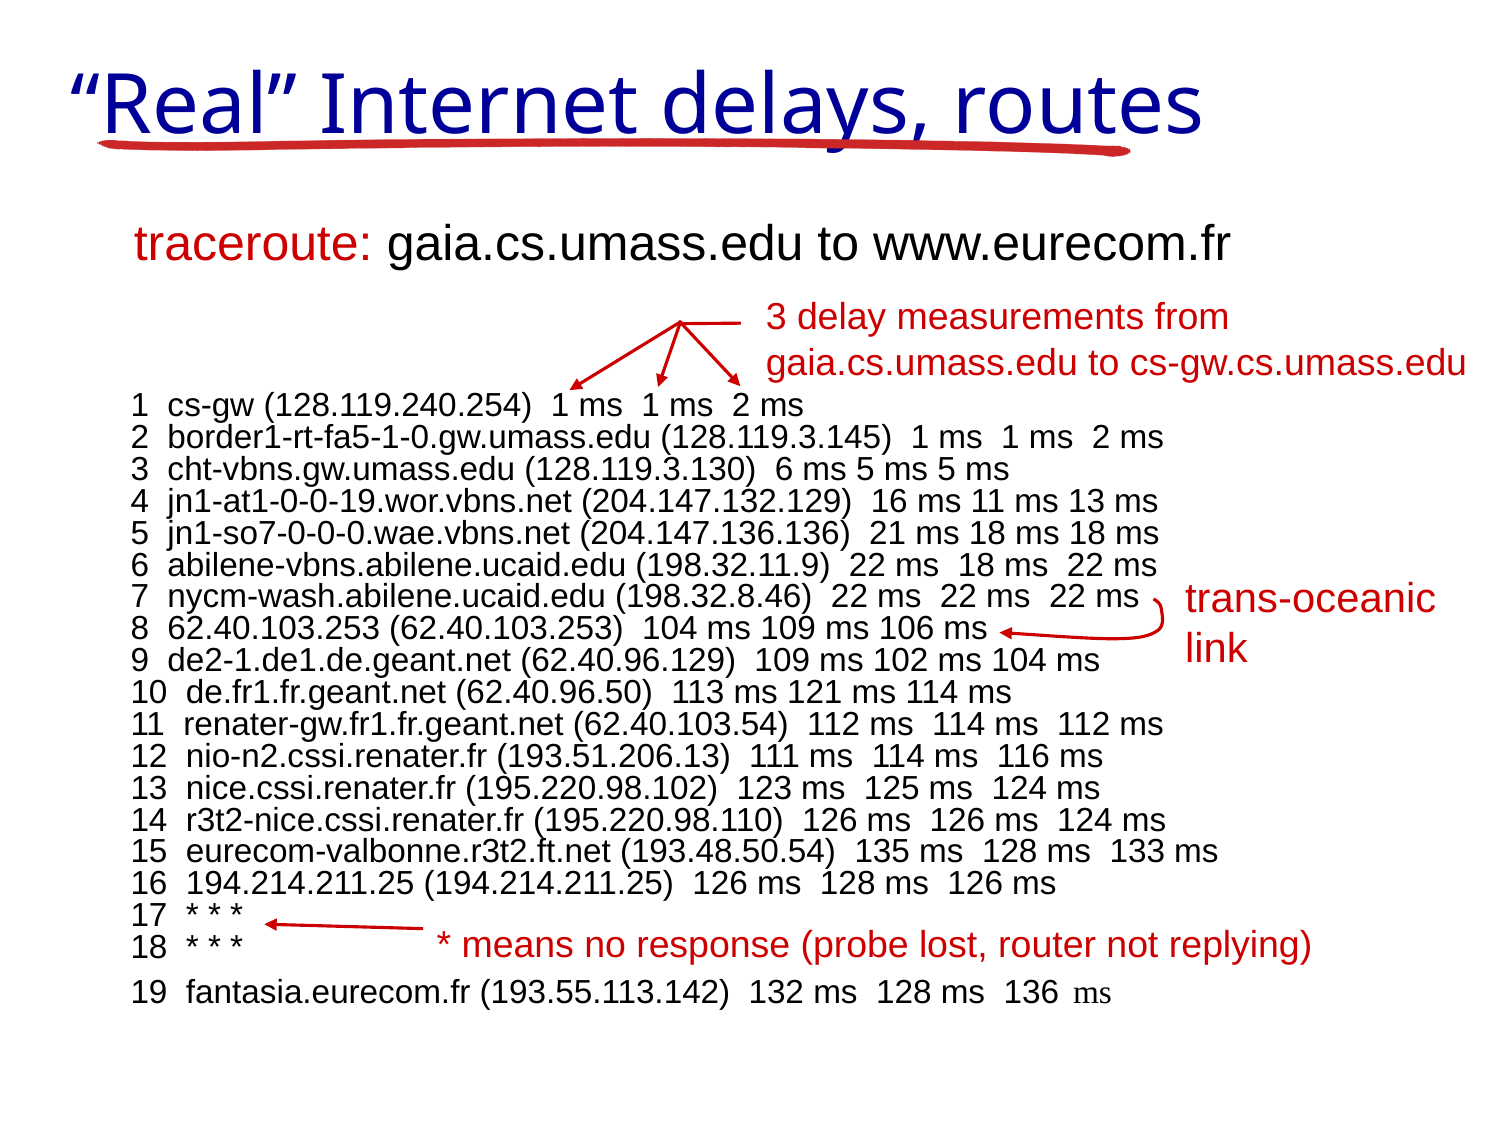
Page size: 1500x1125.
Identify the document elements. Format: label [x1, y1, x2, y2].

text_box [55, 27, 1331, 174]
text_box [115, 285, 1500, 1029]
picture [93, 133, 1144, 163]
text_box [118, 202, 1463, 278]
